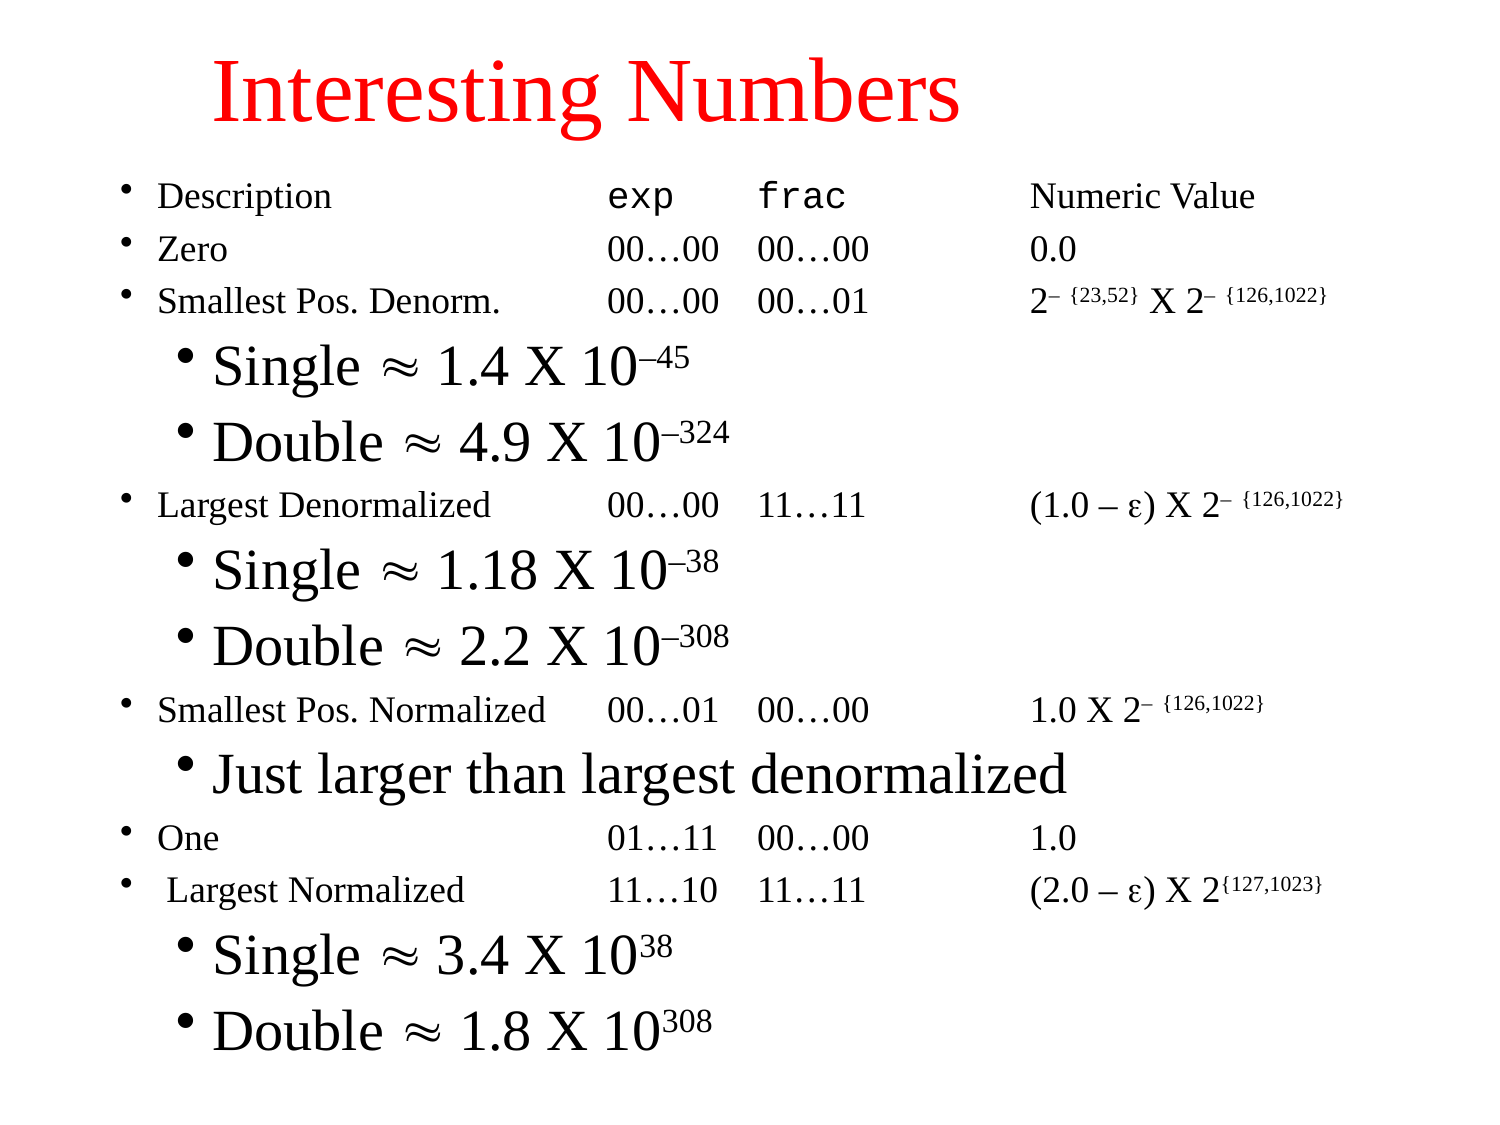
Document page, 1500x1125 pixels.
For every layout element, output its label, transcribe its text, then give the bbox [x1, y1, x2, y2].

title Interesting Numbers [49, 37, 1126, 132]
list Description exp frac Numeric Value Zero 00…00 00…00 0.0 Smallest Pos. Denorm. 00…00 00…01 2– {23,52} X 2– {126,1022} Single  1.4 X 10–45 Double  4.9 X 10–324 Largest Denormalized 00…00 11…11 (1.0 – ) X 2– {126,1022} Single  1.18 X 10–38 Double  2.2 X 10–308 Smallest Pos. Normalized 00…01 00…00 1.0 X 2– {126,1022} Just larger than largest denormalized One 01…11 00…00 1.0 Largest Normalized 11…10 11…11 (2.0 – ) X 2{127,1023} Single  3.4 X 1038 Double  1.8 X 10308 [105, 163, 1381, 840]
